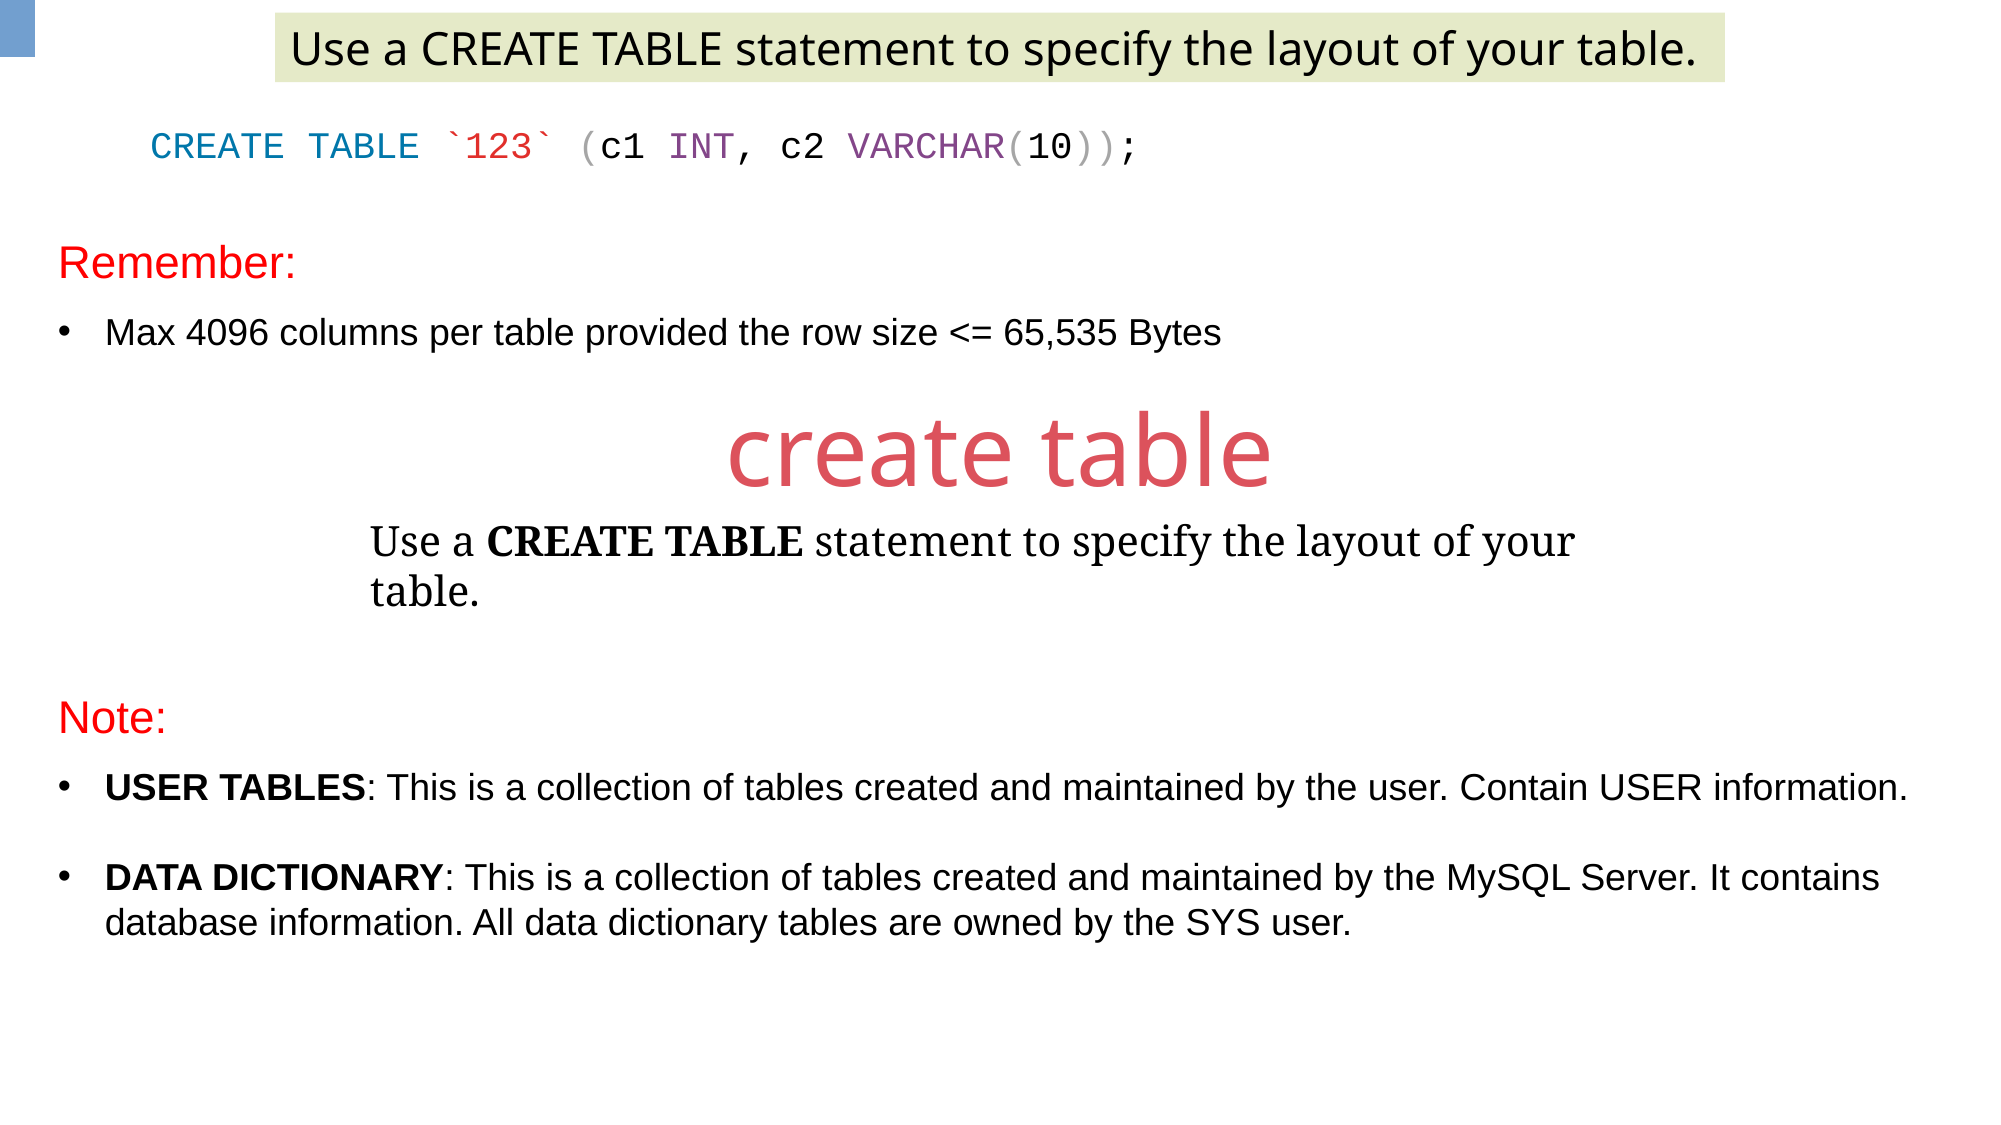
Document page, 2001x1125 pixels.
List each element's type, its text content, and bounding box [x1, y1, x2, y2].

text_box Use a CREATE TABLE statement to specify the layout of your table. [275, 12, 1725, 83]
text_box Note: USER TABLES: This is a collection of tables created and maintained by the user. Contain USER information. DATA DICTIONARY: This is a collection of tables created and maintained by the MySQL Server. It contains database information. All data dictionary tables are owned by the SYS user. [43, 680, 1945, 951]
text_box Use a CREATE TABLE statement to specify the layout of your table. [355, 507, 1643, 623]
text_box create table [275, 373, 1725, 524]
text_box CREATE TABLE `123` (c1 INT, c2 VARCHAR(10)); [135, 113, 1155, 174]
text_box Remember: Max 4096 columns per table provided the row size <= 65,535 Bytes [43, 225, 1945, 361]
